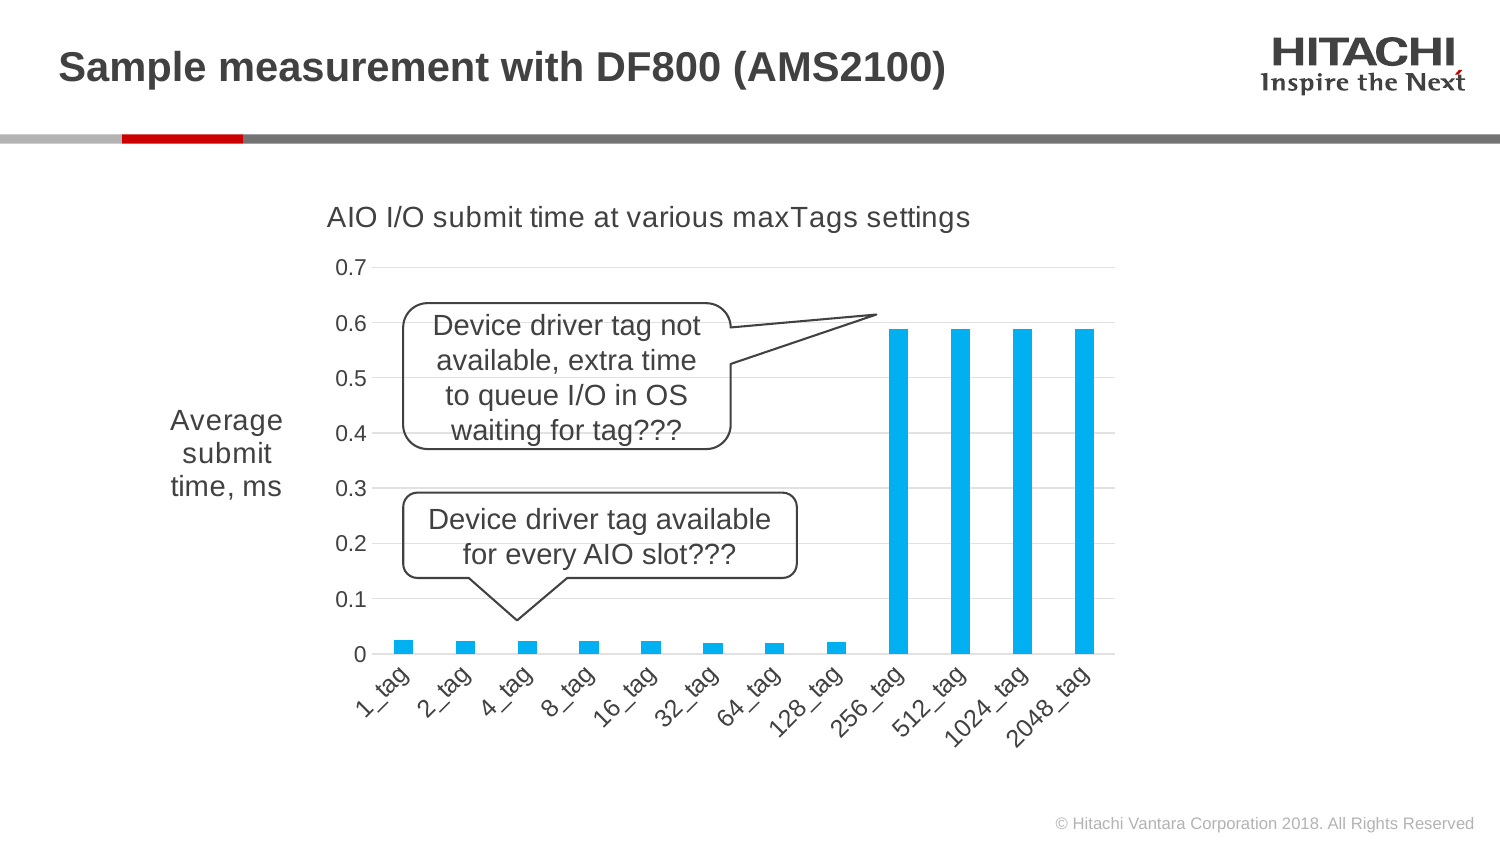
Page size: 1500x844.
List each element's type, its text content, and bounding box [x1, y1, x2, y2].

chart [164, 171, 1135, 765]
title Sample measurement with DF800 (AMS2100) [43, 8, 1200, 129]
